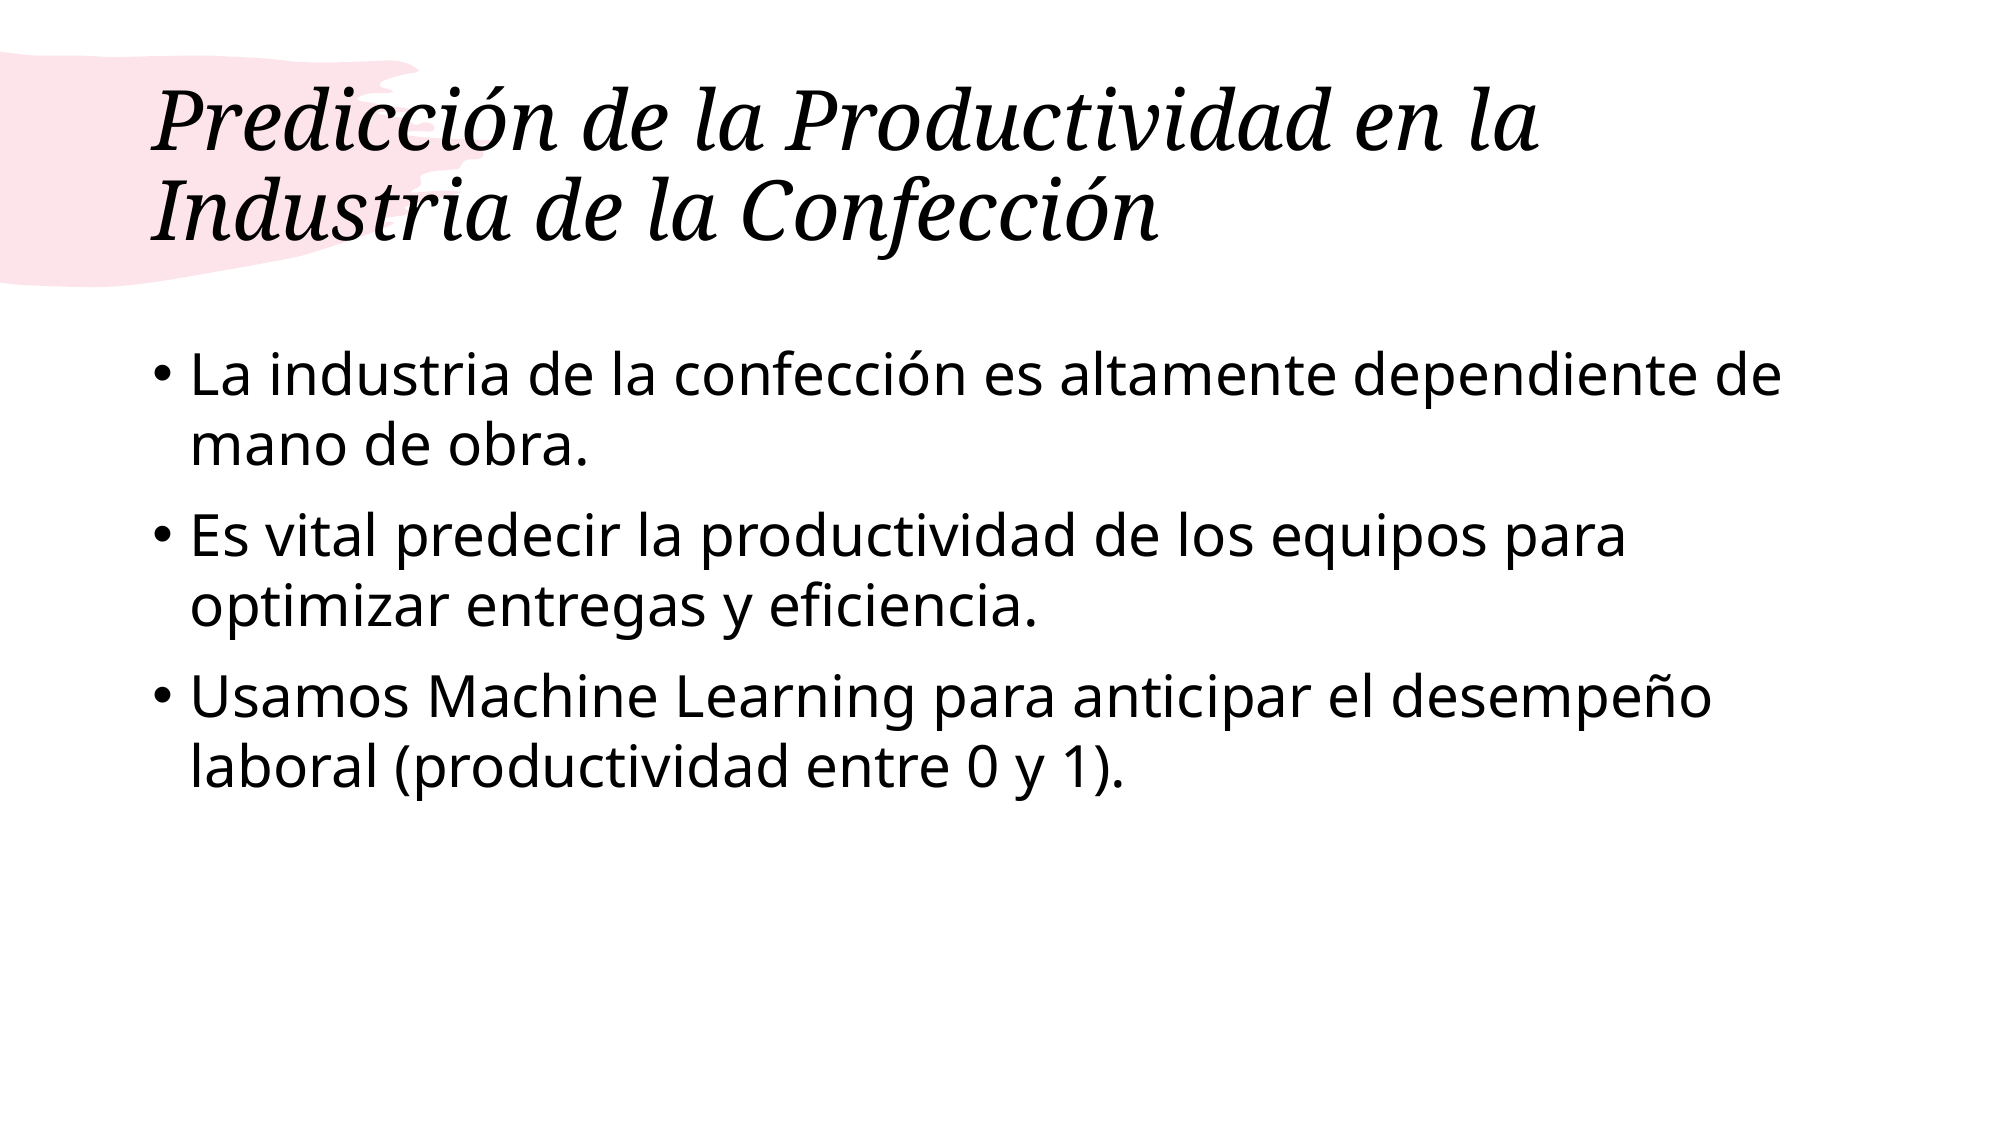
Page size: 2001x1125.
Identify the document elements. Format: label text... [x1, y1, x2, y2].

list La industria de la confección es altamente dependiente de mano de obra. Es vital predecir la productividad de los equipos para optimizar entregas y eficiencia. Usamos Machine Learning para anticipar el desempeño laboral (productividad entre 0 y 1). [137, 329, 1863, 1013]
title Predicción de la Productividad en la Industria de la Confección [137, 59, 1863, 278]
